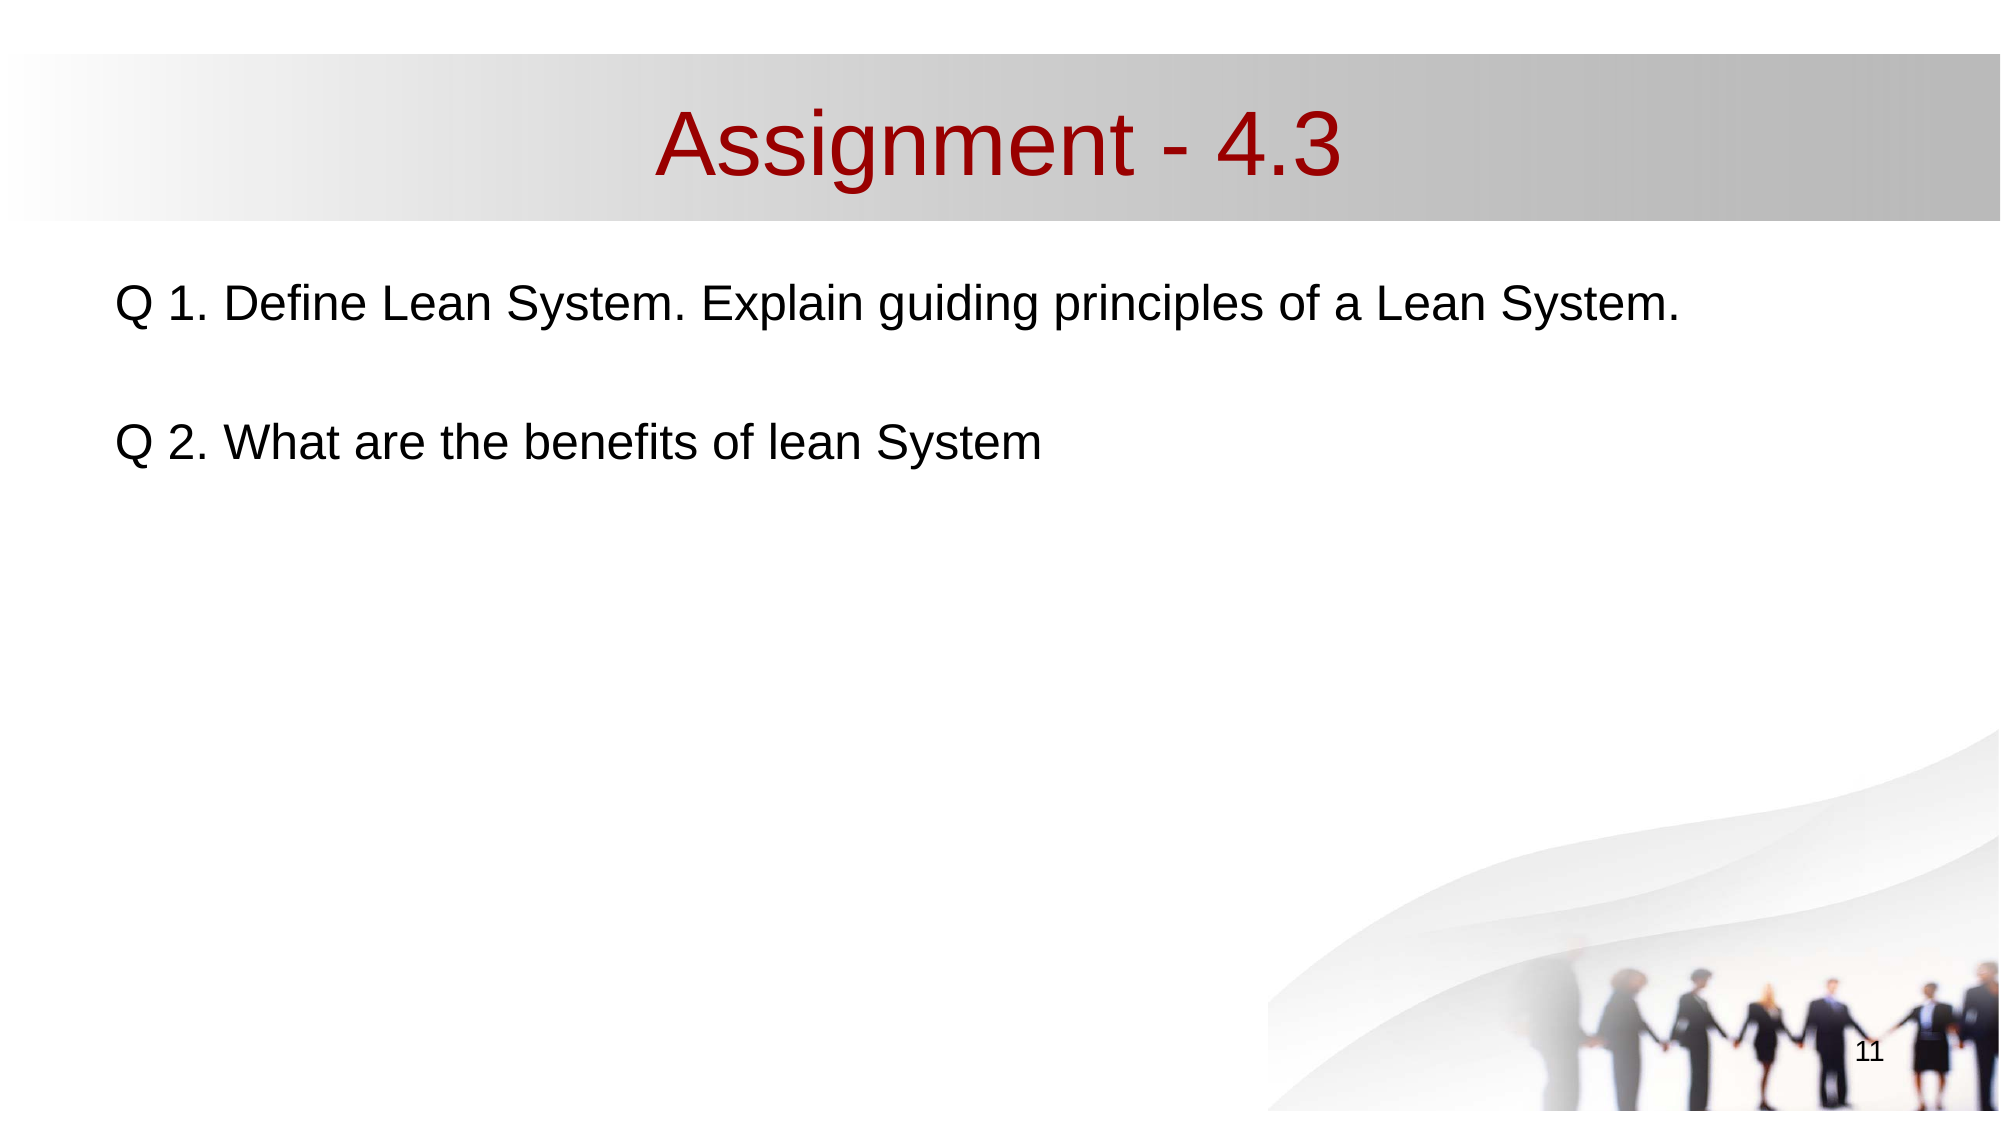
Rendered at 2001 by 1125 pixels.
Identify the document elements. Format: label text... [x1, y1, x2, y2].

list Q 1. Define Lean System. Explain guiding principles of a Lean System. Q 2. What are the benefits of lean System [99, 262, 1901, 1006]
title Assignment - 4.3 [99, 44, 1901, 233]
slide_number 11 [1433, 1024, 1900, 1103]
picture [1268, 728, 1999, 1111]
